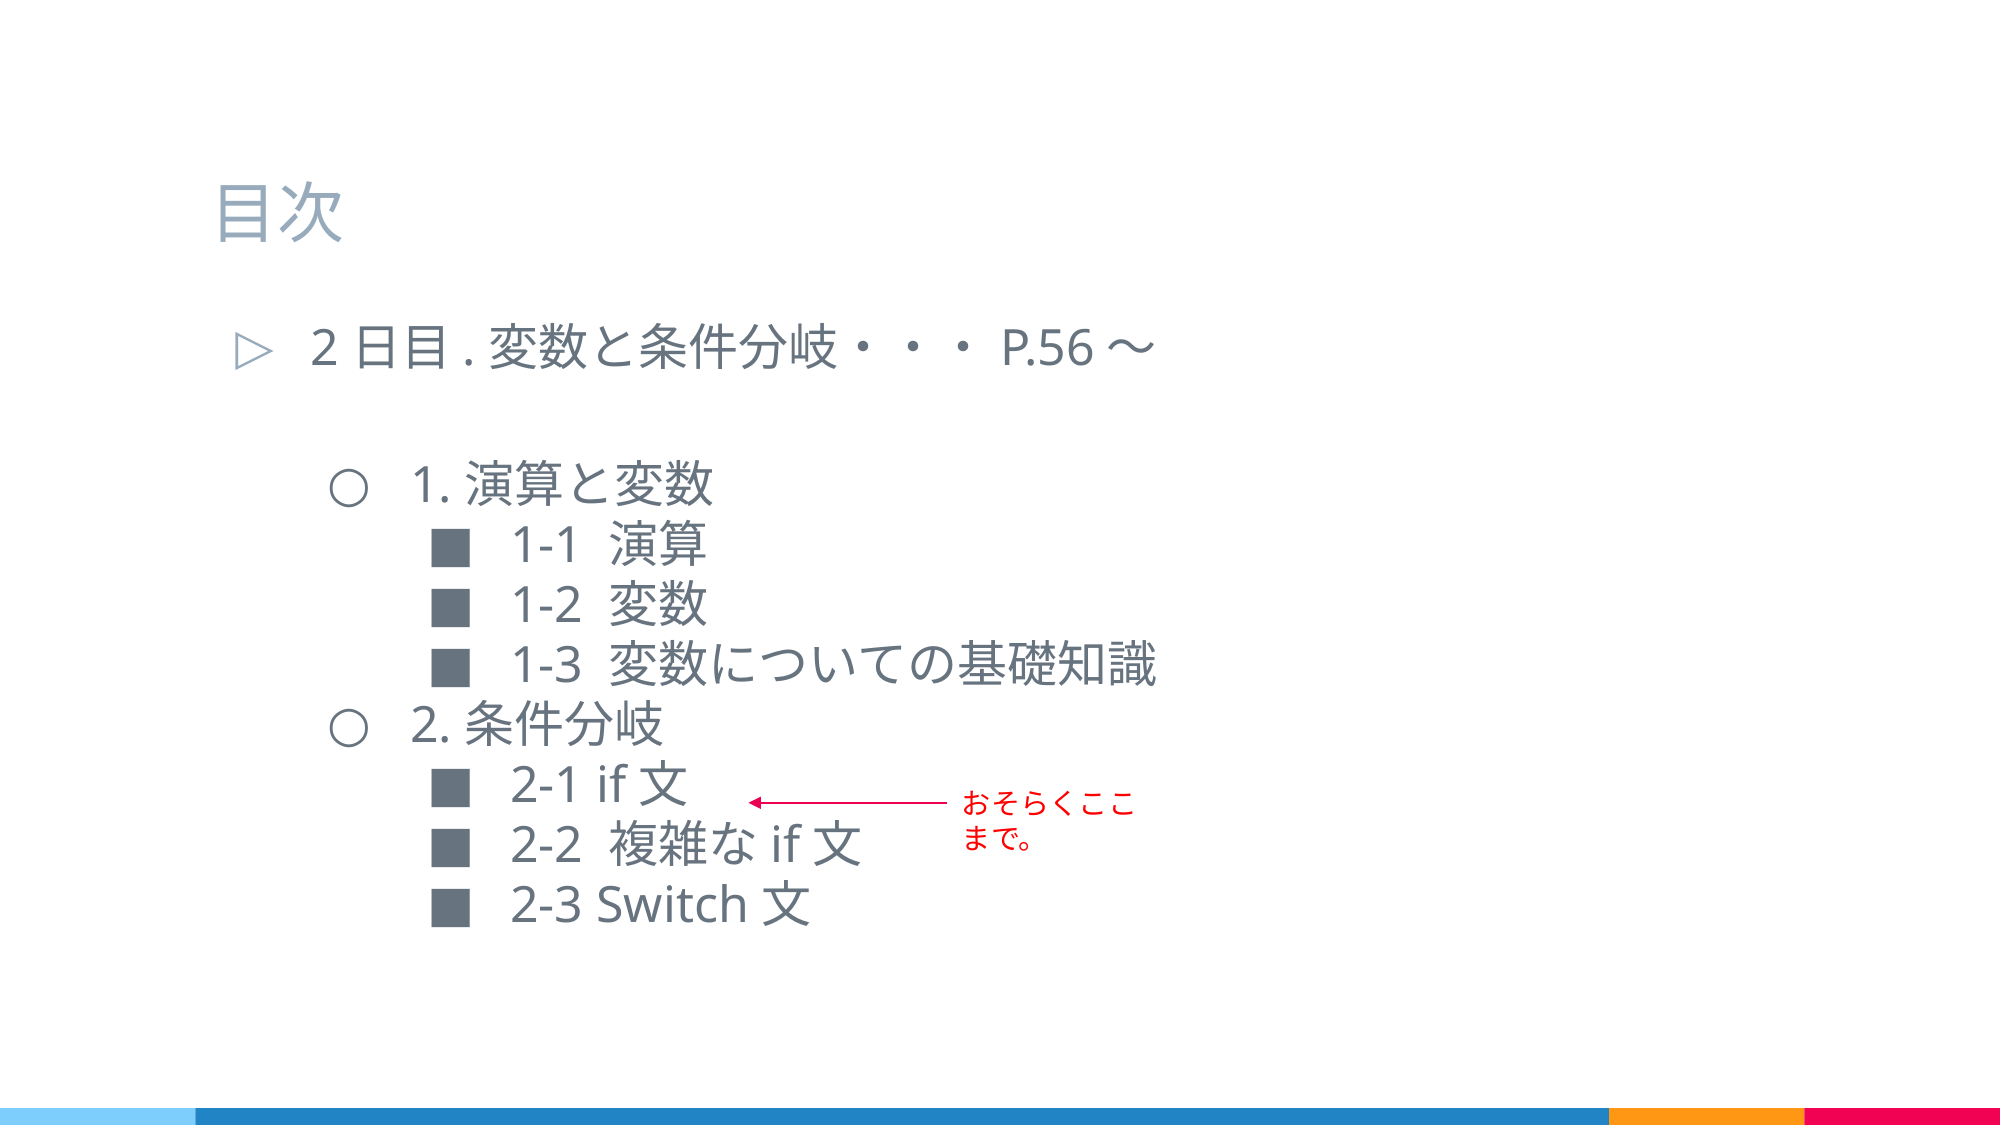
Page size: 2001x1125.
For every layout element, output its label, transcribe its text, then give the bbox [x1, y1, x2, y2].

list 2日目.変数と条件分岐・・・P.56～ 1.演算と変数 1-1 演算 1-2 変数 1-3 変数についての基礎知識 2.条件分岐 2-1 if文 2-2 複雑なif文 2-3 Switch文 [195, 300, 1609, 1078]
title 目次 [195, 78, 1609, 266]
text_box おそらくここまで。 [947, 777, 1158, 863]
